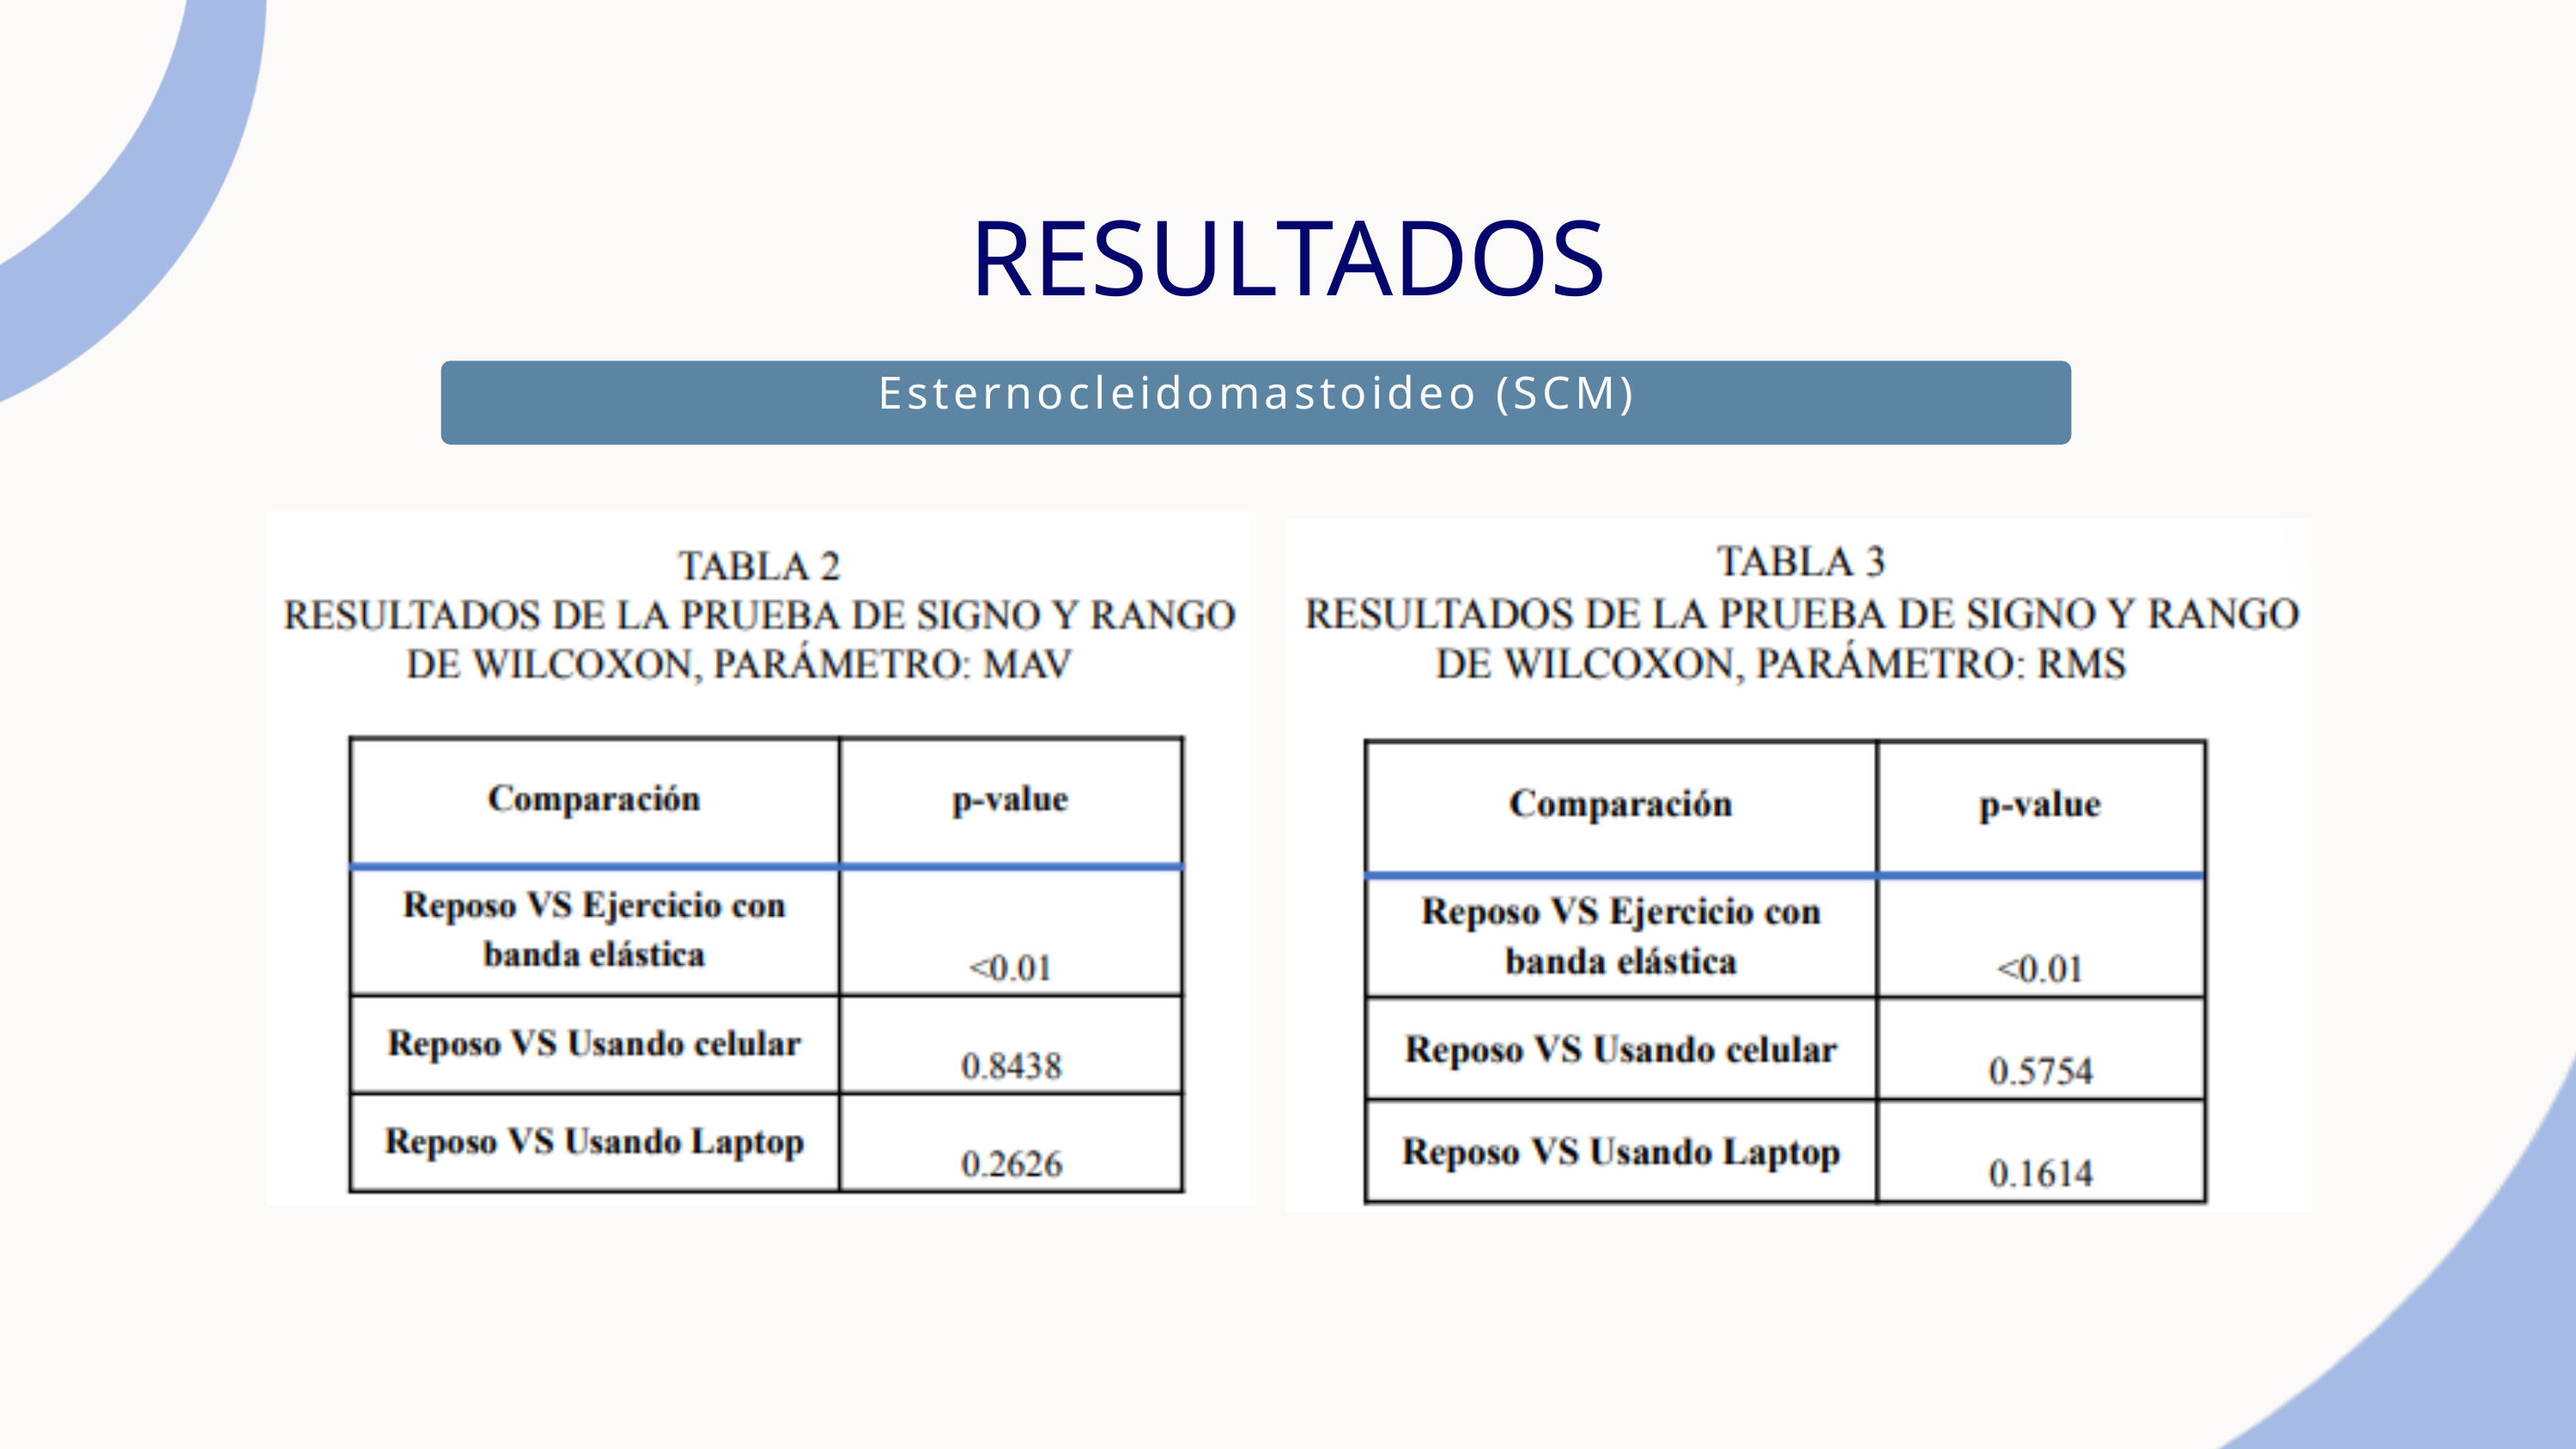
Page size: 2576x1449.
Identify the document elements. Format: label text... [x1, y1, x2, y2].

text_box [266, 512, 1256, 1206]
text_box [1813, 693, 2576, 1449]
text_box RESULTADOS [303, 171, 2273, 317]
text_box [1285, 518, 2312, 1212]
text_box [440, 361, 2072, 446]
text_box [0, 0, 267, 434]
